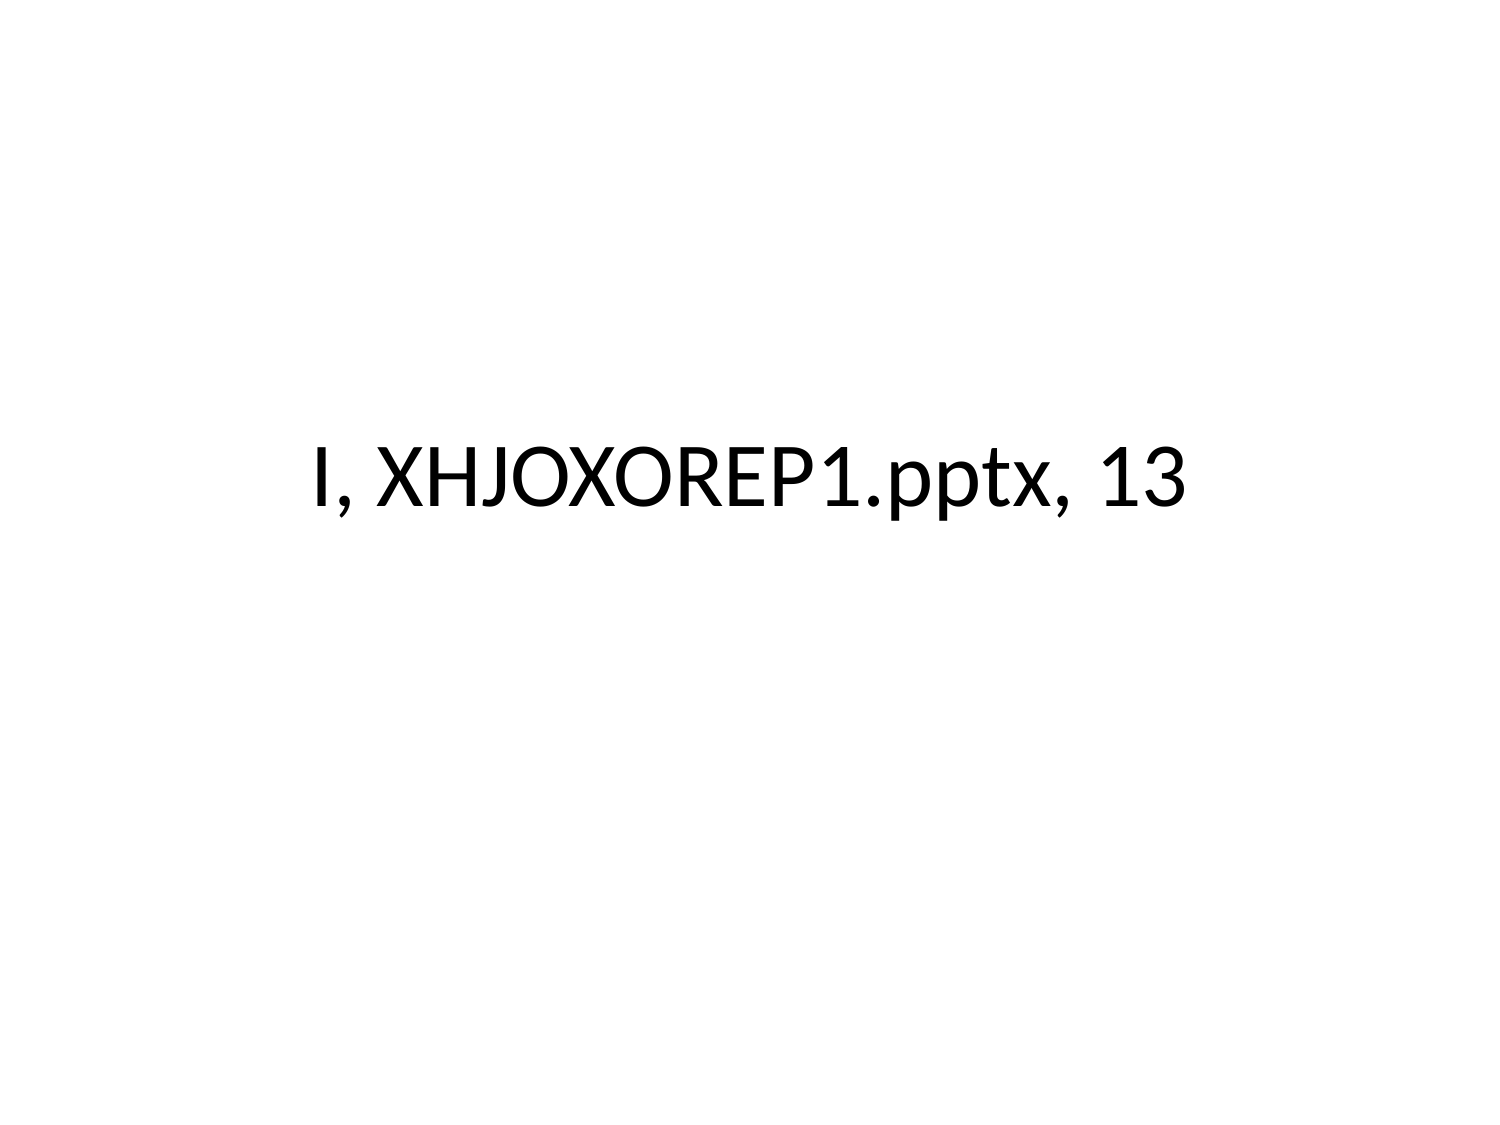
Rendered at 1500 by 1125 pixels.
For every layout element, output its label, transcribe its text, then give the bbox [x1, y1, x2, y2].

title I, XHJOXOREP1.pptx, 13 [112, 349, 1388, 591]
